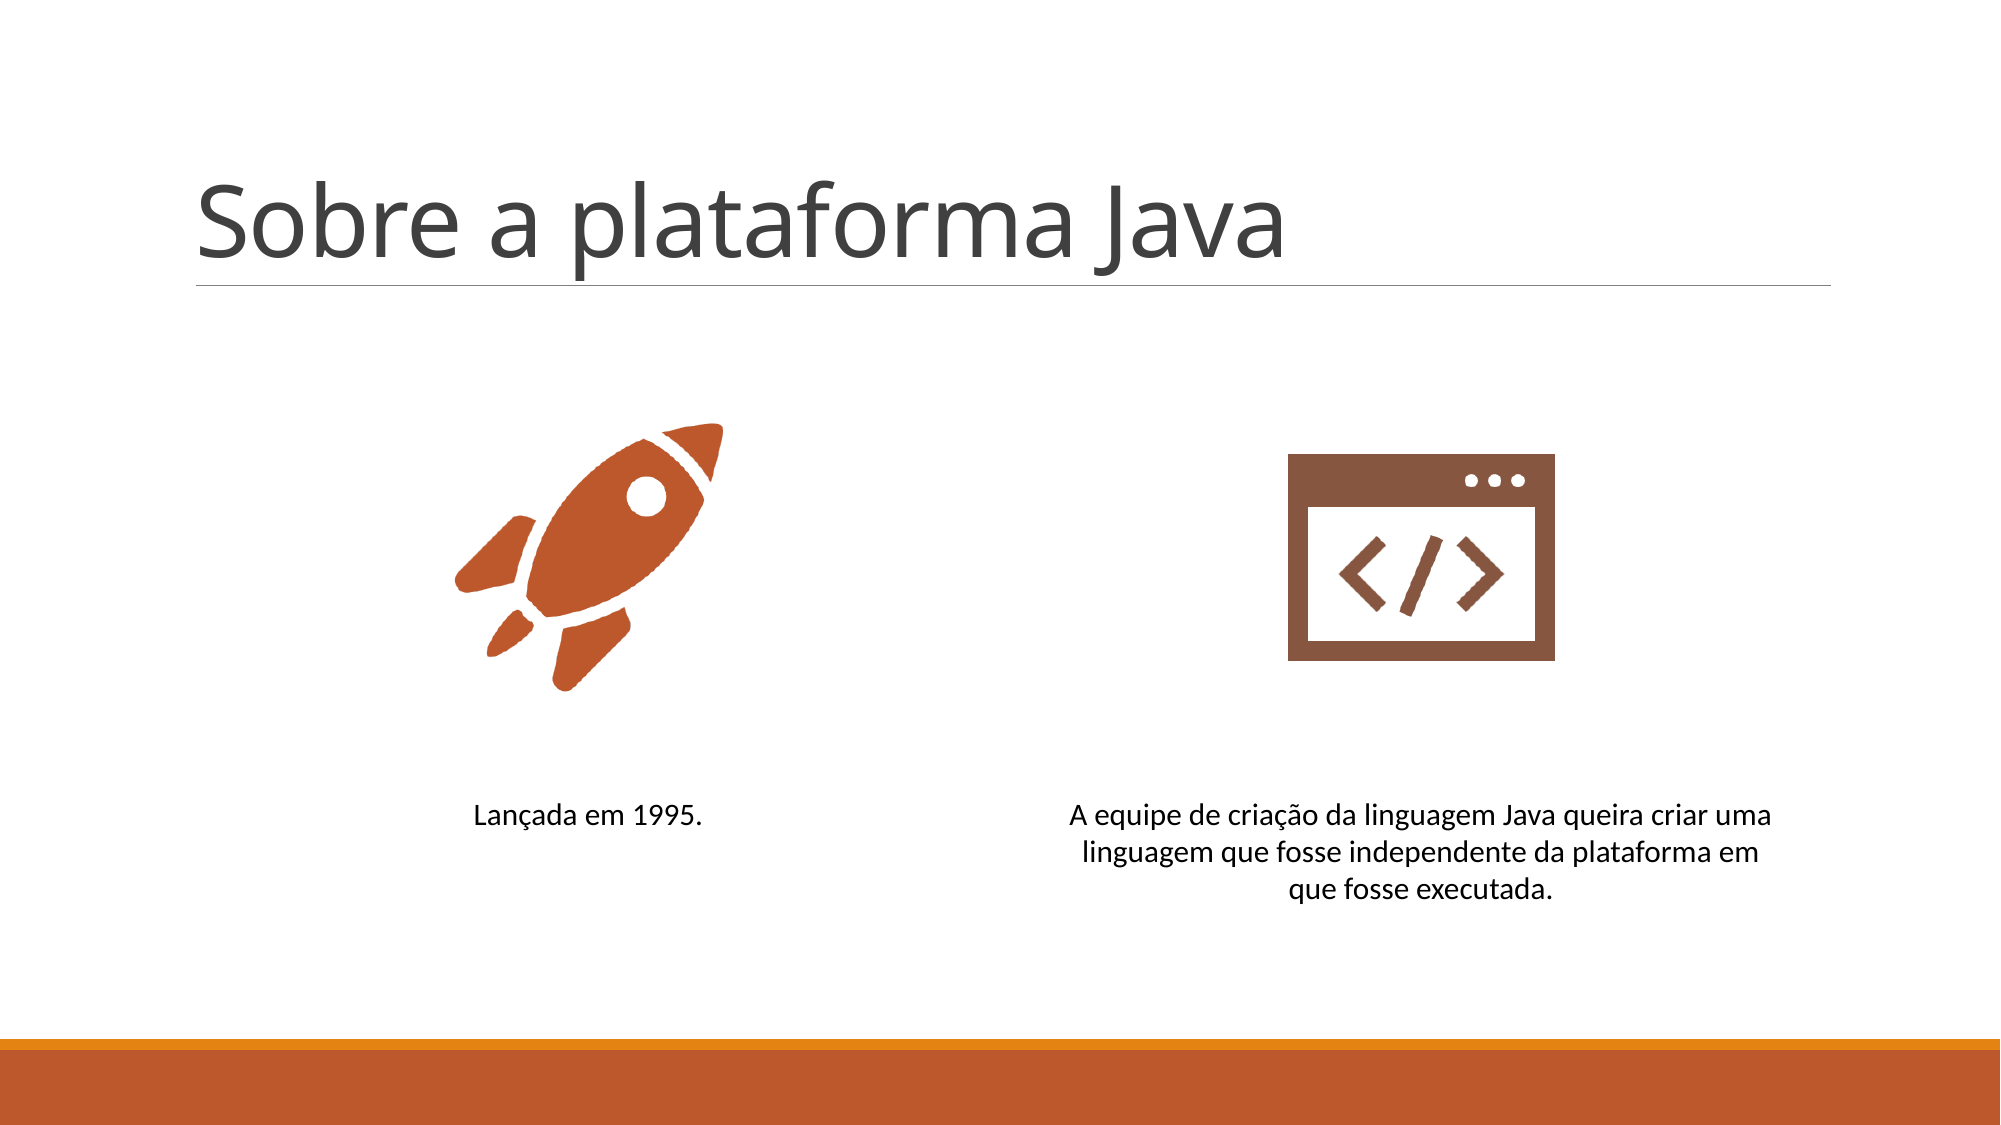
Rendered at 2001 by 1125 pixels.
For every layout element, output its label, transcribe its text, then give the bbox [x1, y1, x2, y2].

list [179, 343, 1831, 966]
title Sobre a plataforma Java [180, 47, 1830, 285]
